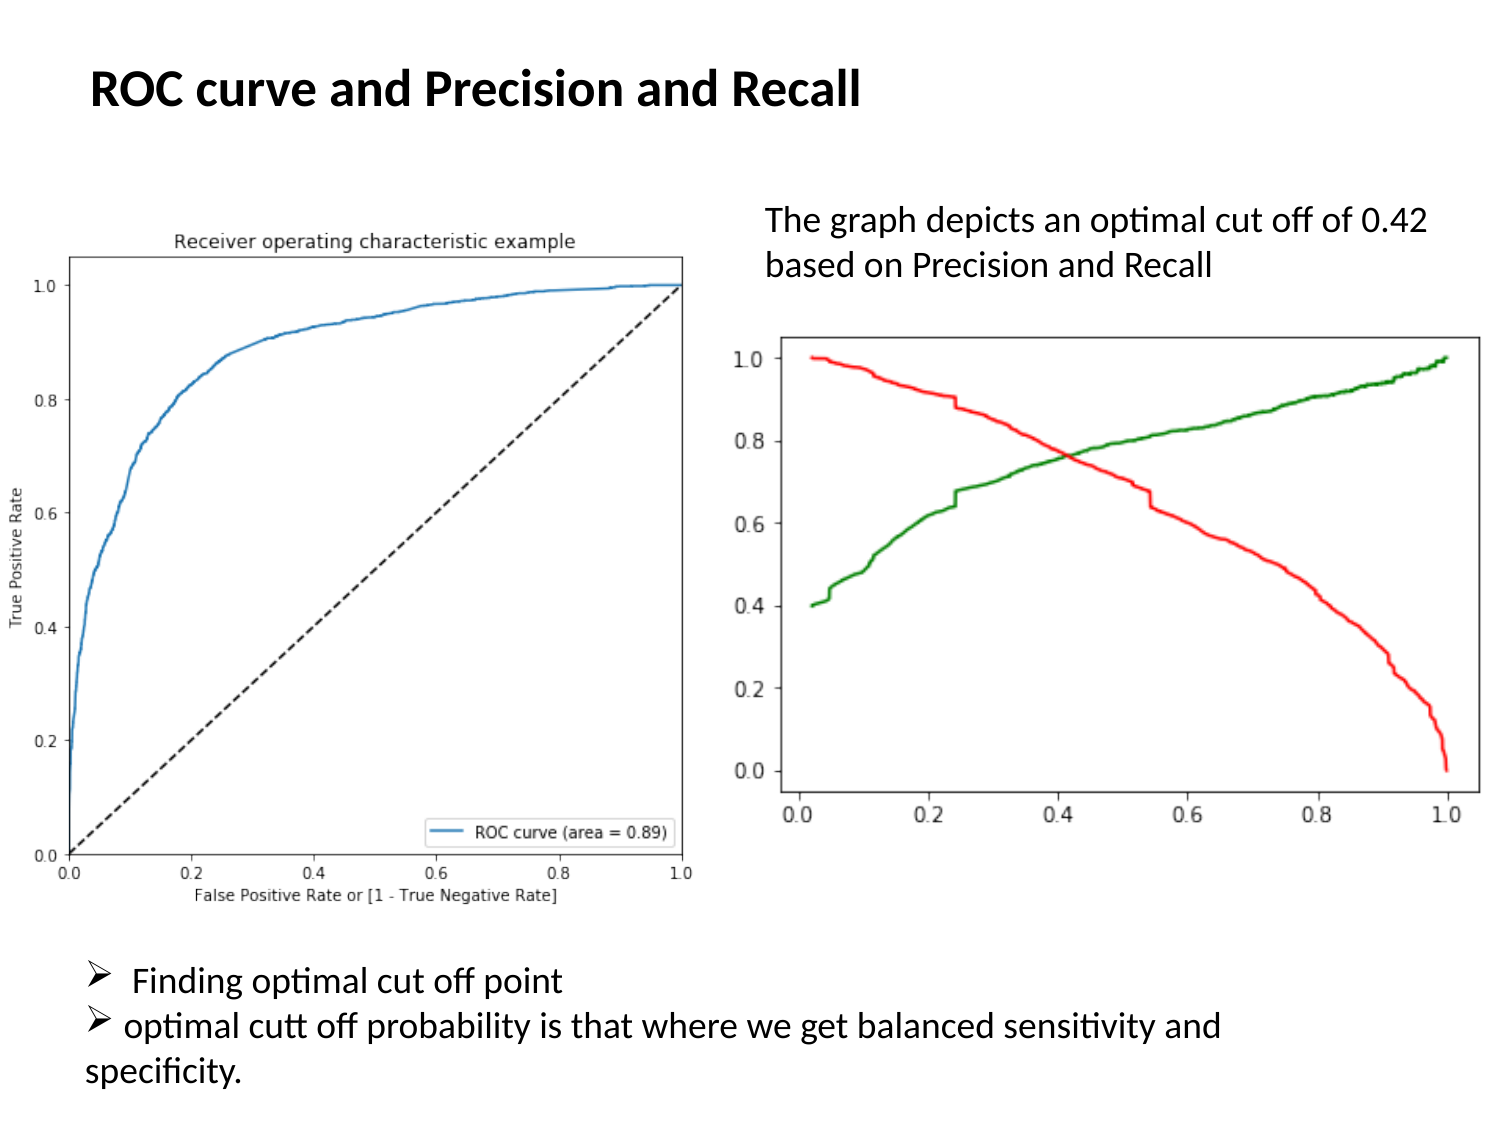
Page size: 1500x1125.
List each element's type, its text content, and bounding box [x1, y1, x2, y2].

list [718, 316, 1500, 842]
text_box Finding optimal cut off point optimal cutt off probability is that where we get balanced sensitivity and specificity. [70, 949, 1372, 1099]
text_box The graph depicts an optimal cut off of 0.42 based on Precision and Recall [749, 187, 1500, 315]
title ROC curve and Precision and Recall [75, 45, 1425, 211]
picture [0, 222, 704, 914]
